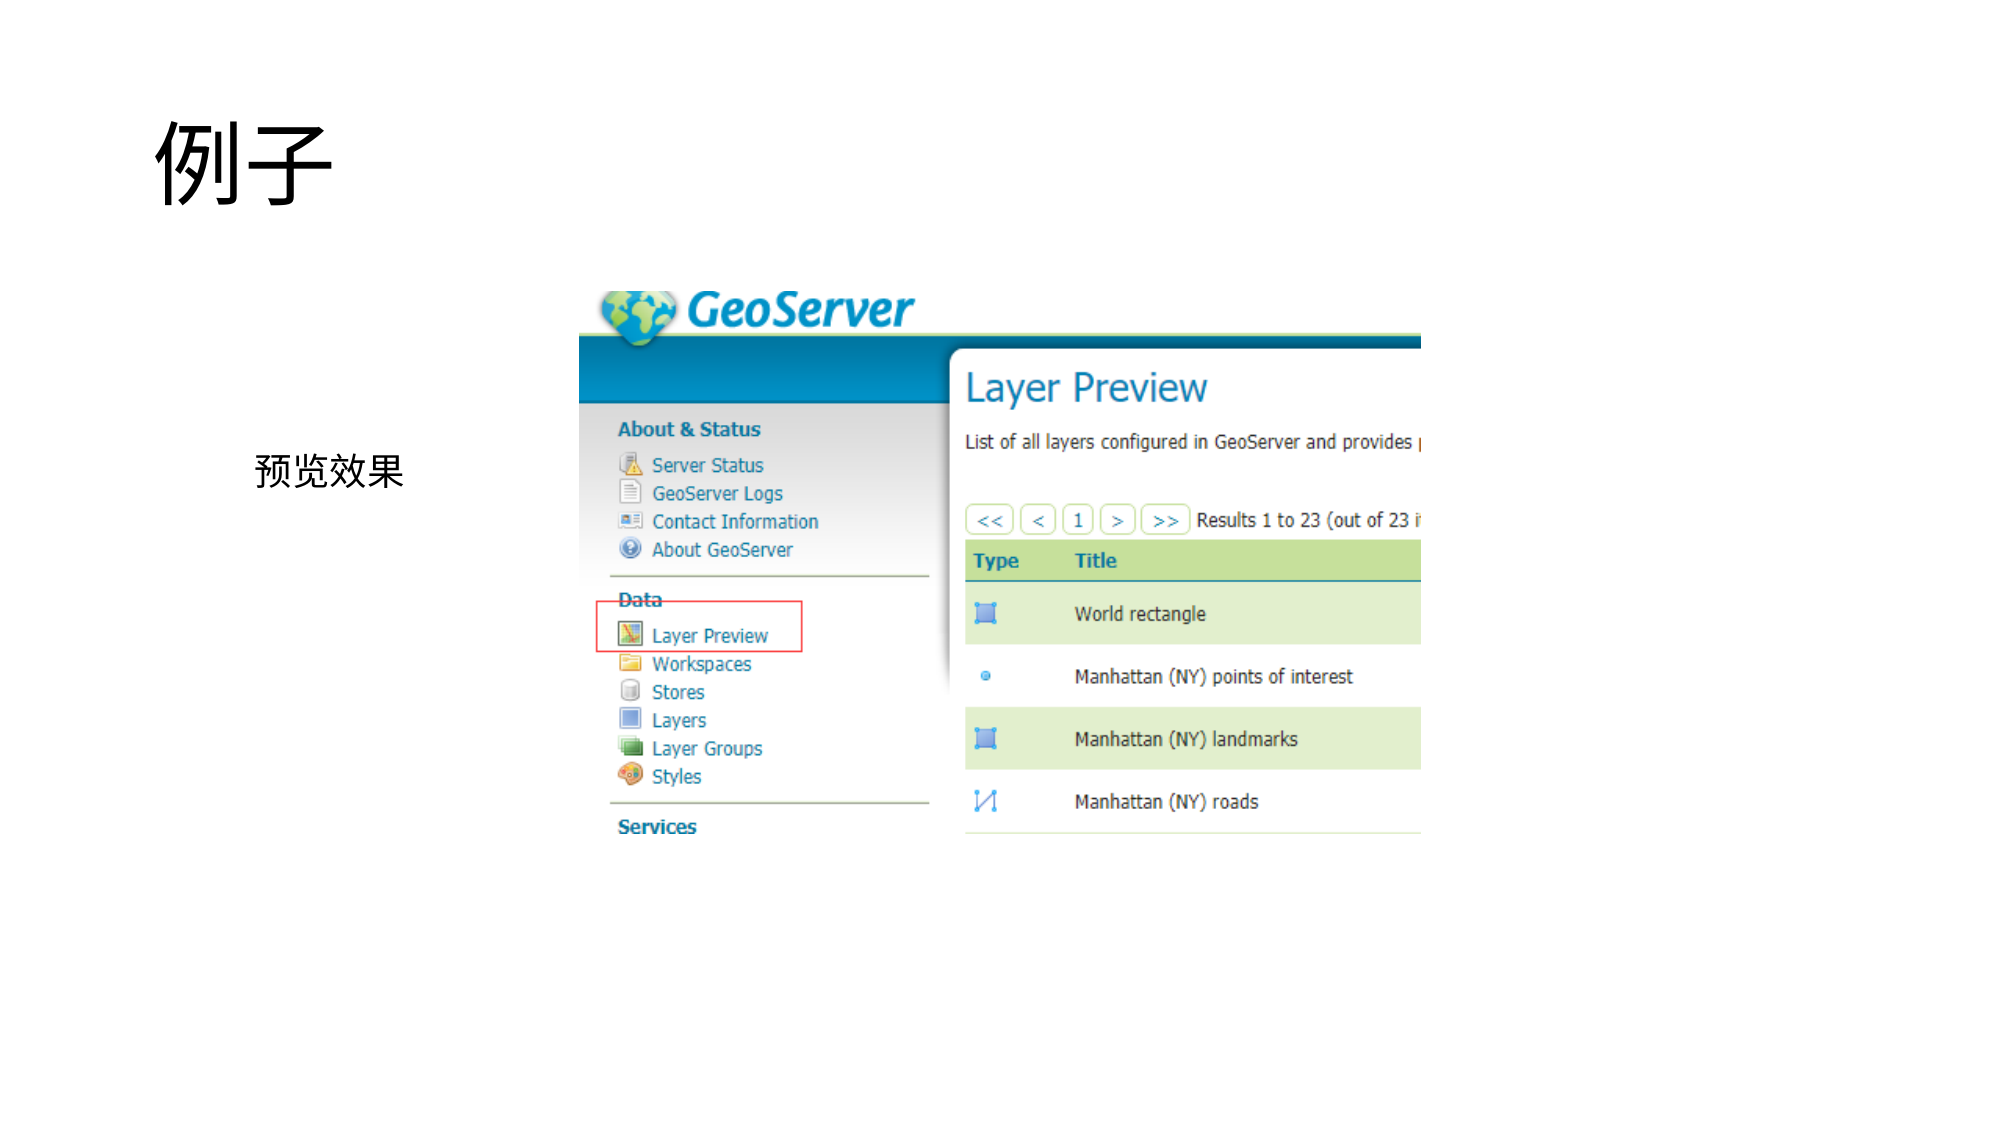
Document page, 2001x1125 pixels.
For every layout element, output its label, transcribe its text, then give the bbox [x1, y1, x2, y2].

title 例子 [137, 59, 1863, 278]
picture [579, 349, 1421, 834]
picture [579, 291, 1421, 336]
picture [632, 339, 650, 345]
text_box 预览效果 [240, 441, 420, 501]
